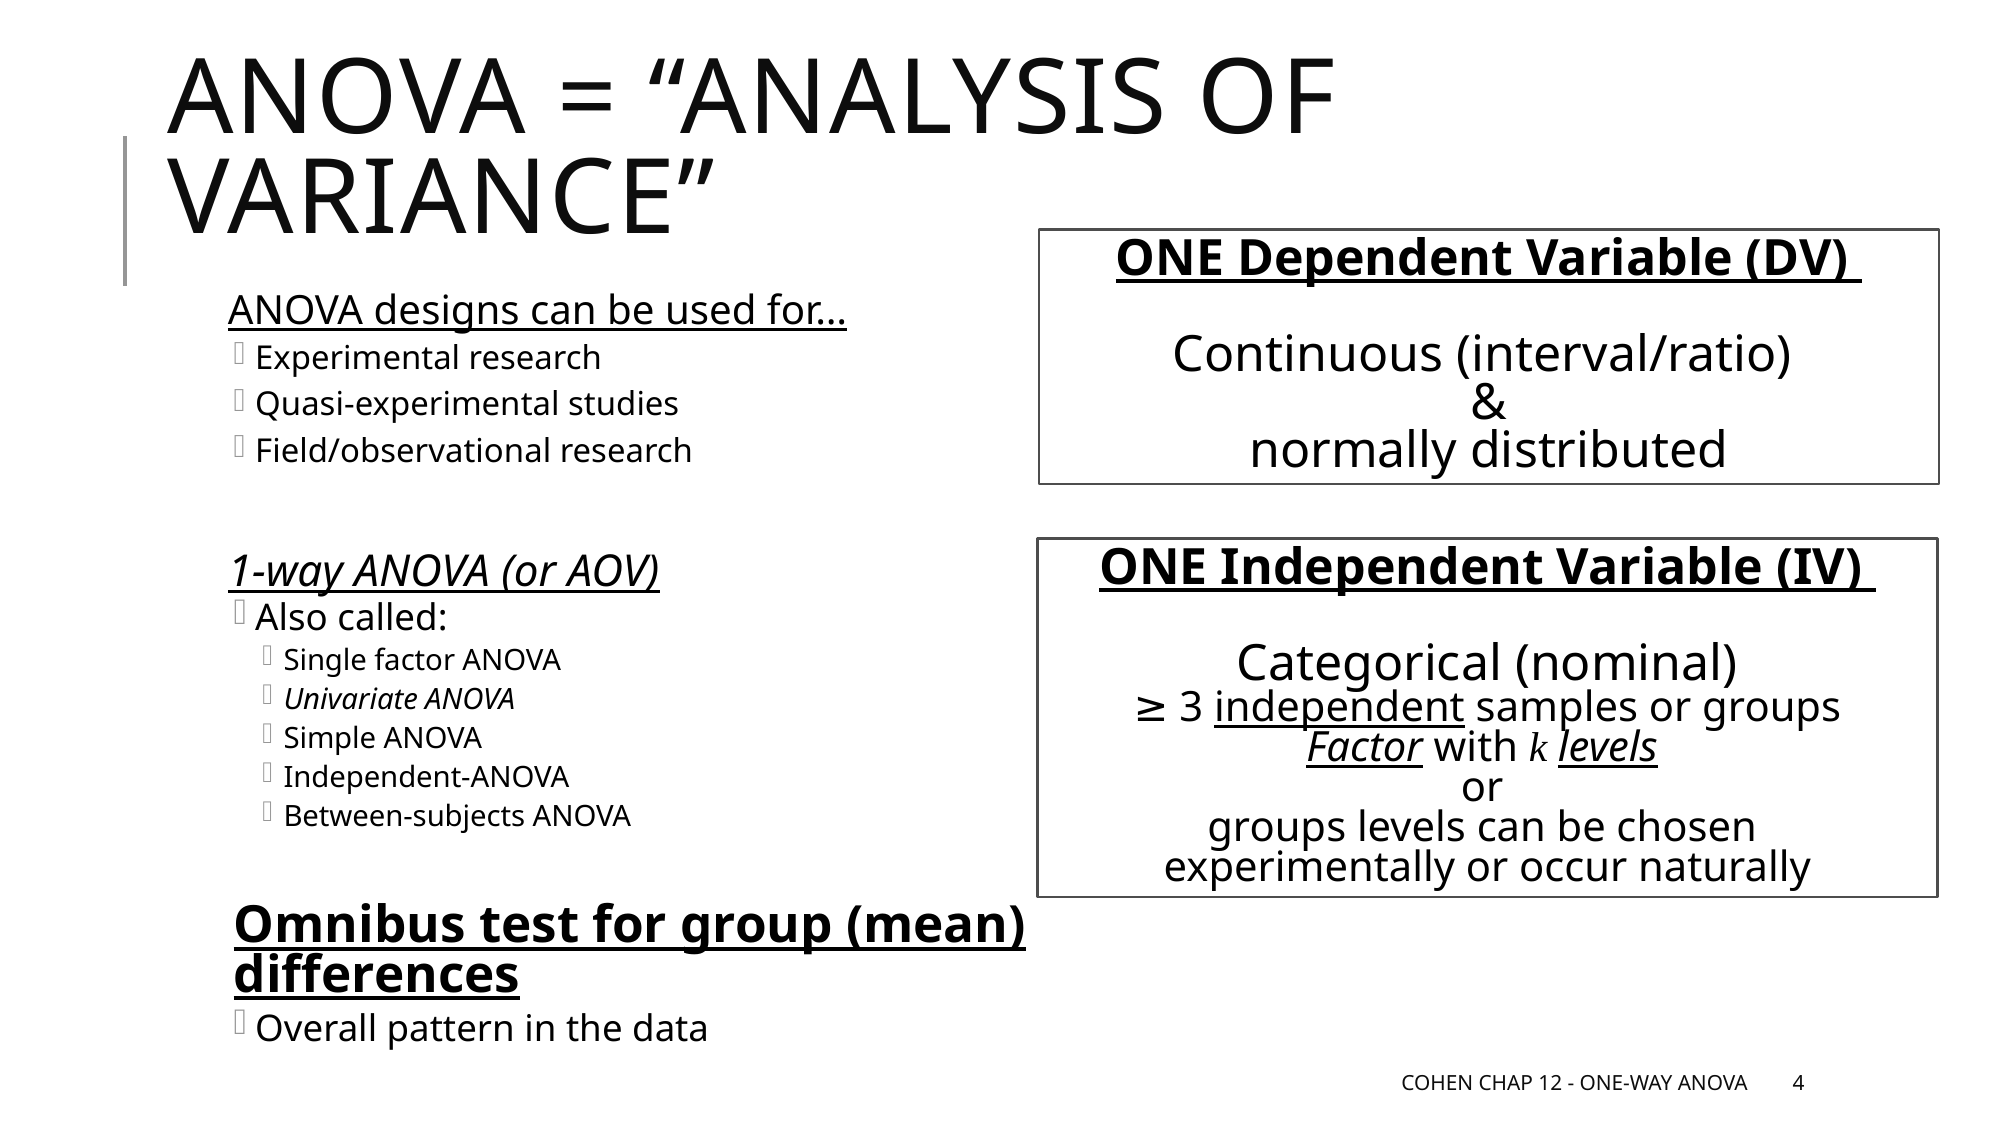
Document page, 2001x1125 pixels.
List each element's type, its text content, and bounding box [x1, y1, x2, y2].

text_box ONE Independent Variable (IV) Categorical (nominal) ≥ 3 independent samples or groups Factor with k levels or groups levels can be chosen experimentally or occur naturally [1036, 537, 1939, 898]
list ANOVA designs can be used for… Experimental research Quasi-experimental studies Field/observational research 1-way ANOVA (or AOV) Also called: Single factor ANOVA Univariate ANOVA Simple ANOVA Independent-ANOVA Between-subjects ANOVA Omnibus test for group (mean) differences Overall pattern in the data [206, 282, 1222, 1062]
title ANOVA = “Analysis of Variance” [152, 30, 1747, 277]
slide_number 4 [1777, 1061, 1938, 1107]
footer Cohen Chap 12 - one-WAY anova [794, 1061, 1763, 1107]
text_box ONE Dependent Variable (DV) Continuous (interval/ratio) & normally distributed [1038, 228, 1940, 485]
